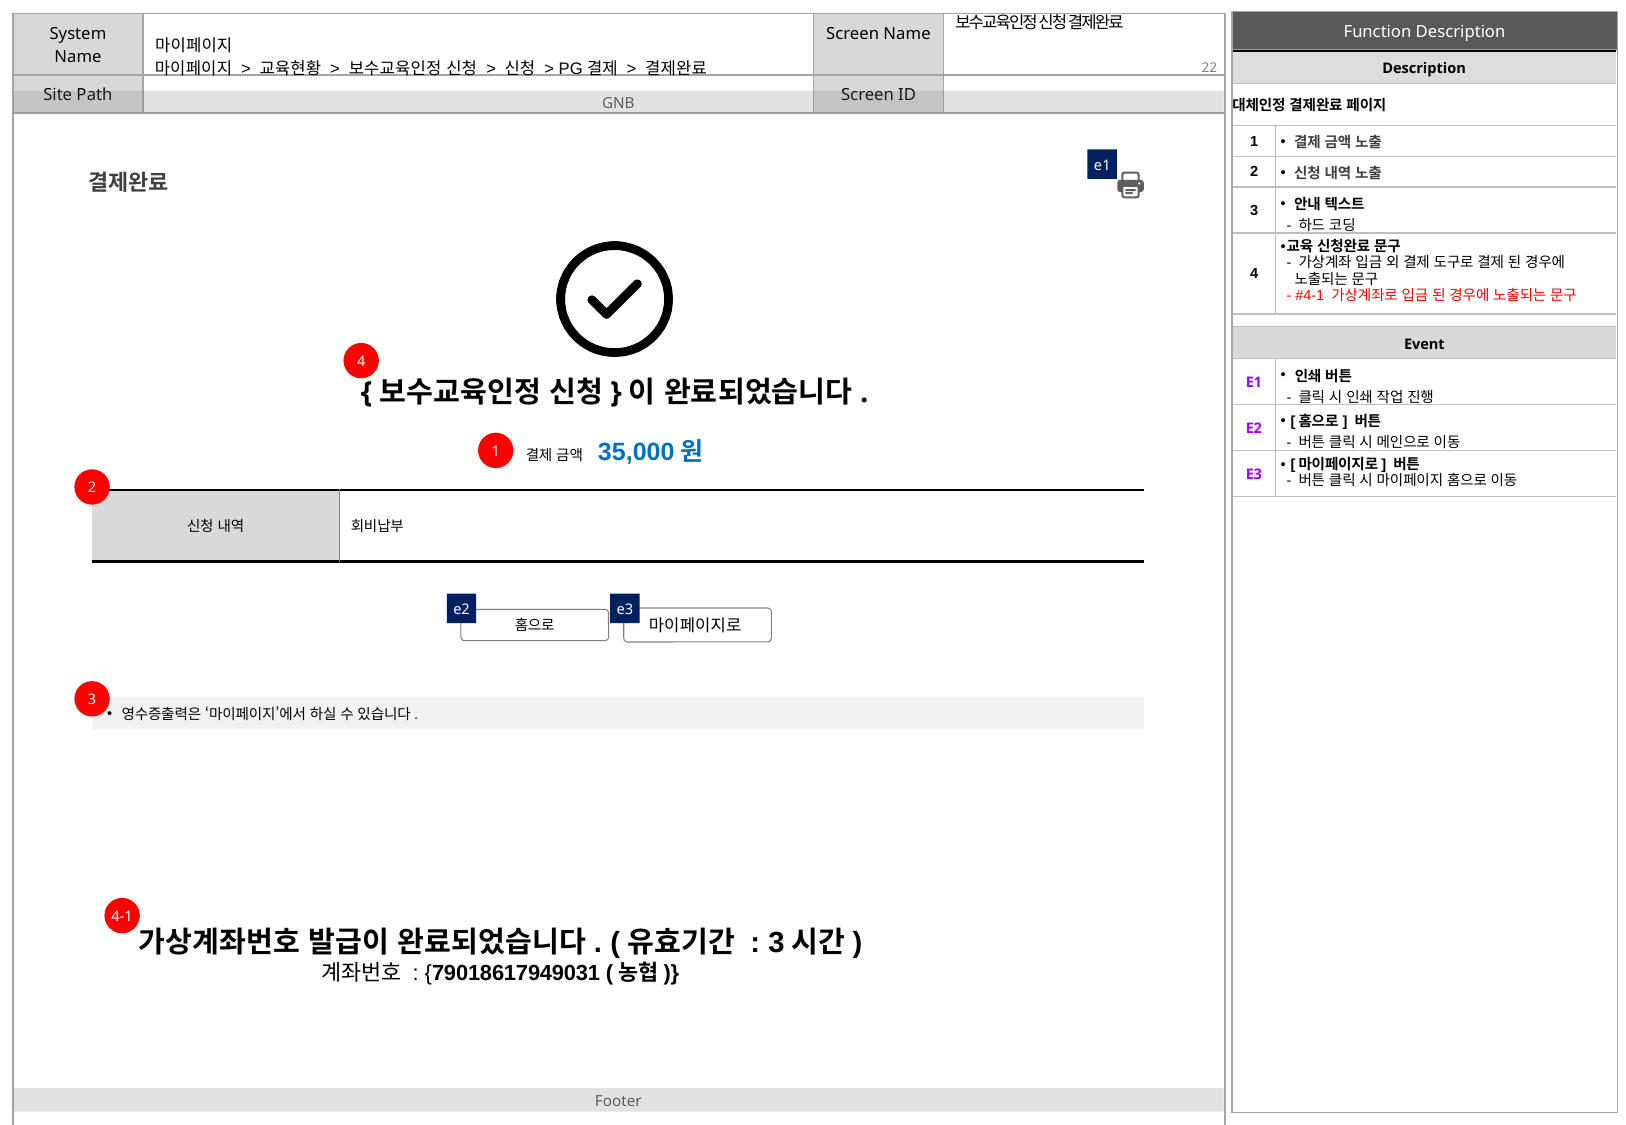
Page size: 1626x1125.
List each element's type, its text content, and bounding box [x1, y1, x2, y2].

table_cell 1 [1233, 126, 1275, 156]
table_header Event [1233, 327, 1616, 358]
text_box 마이페이지로 [621, 605, 774, 645]
table_cell E3 [1233, 451, 1275, 496]
text_box 4 [343, 342, 379, 379]
table_header 결제 금액 35,000원 [468, 426, 761, 476]
table_cell 2 [1233, 157, 1275, 186]
table_header 회비납부 [340, 491, 1144, 560]
table_cell E1 [1233, 359, 1275, 404]
table_cell 결제 금액 노출 [1276, 126, 1616, 156]
table_cell 인쇄 버튼 - 클릭 시 인쇄 작업 진행 [1276, 359, 1616, 404]
picture [556, 240, 673, 357]
text_box 영수증출력은 ‘마이페이지’에서 하실 수 있습니다. [92, 697, 1144, 730]
table_cell E2 [1233, 405, 1275, 450]
text_box 가상계좌번호 발급이 완료되었습니다. (유효기간 : 3시간) 계좌번호 : {79018617949031 (농협)} [120, 916, 881, 993]
table_cell 4 [1233, 234, 1275, 313]
text_box 3 [74, 681, 110, 717]
title 마이페이지 > 교육현황 > 보수교육인정 신청 > 신청 > PG결제 > 결제완료 [143, 52, 813, 87]
text_box e2 [446, 593, 477, 624]
table_cell 신청 내역 노출 [1276, 157, 1616, 186]
table_cell [홈으로] 버튼 - 버튼 클릭 시 메인으로 이동 [1276, 405, 1616, 450]
text_box {보수교육인정 신청}이 완료되었습니다. [234, 366, 995, 416]
table_cell 안내 텍스트 - 하드 코딩 [1276, 188, 1616, 232]
text_box 1 [478, 432, 514, 469]
table_cell 3 [1233, 188, 1275, 232]
table_header Description [1233, 52, 1616, 83]
text_box e3 [610, 593, 640, 624]
text_box 4-1 [104, 897, 140, 934]
text_box 홈으로 [458, 607, 611, 643]
text_box [1117, 171, 1144, 199]
text_box e1 [1087, 149, 1117, 179]
table_cell [마이페이지로] 버튼 - 버튼 클릭 시 마이페이지 홈으로 이동 [1276, 451, 1616, 496]
table_header 신청 내역 [92, 491, 339, 560]
table_cell 대체인정 결제완료 페이지 [1233, 84, 1616, 125]
text_box 결제완료 [73, 148, 362, 203]
list 보수교육인정 신청 결제완료 [943, 14, 1227, 50]
text_box 2 [74, 469, 110, 505]
table_cell 교육 신청완료 문구 - 가상계좌 입금 외 결제 도구로 결제 된 경우에 노출되는 문구 - #4-1 가상계좌로 입금 된 경우에 노출되는 문구 [1276, 234, 1616, 313]
